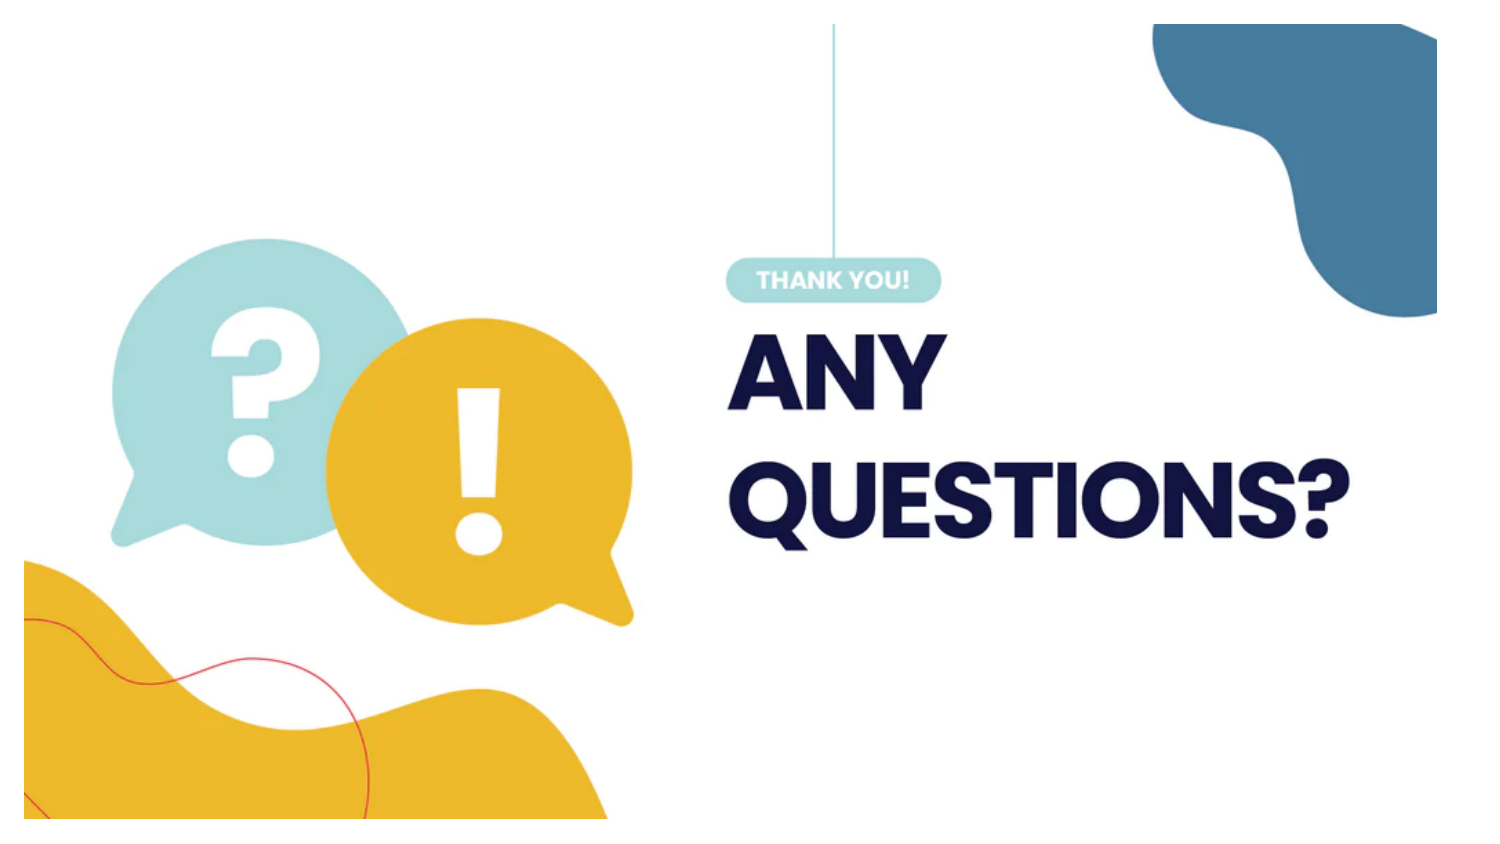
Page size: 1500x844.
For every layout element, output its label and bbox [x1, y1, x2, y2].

picture [24, 24, 1437, 819]
